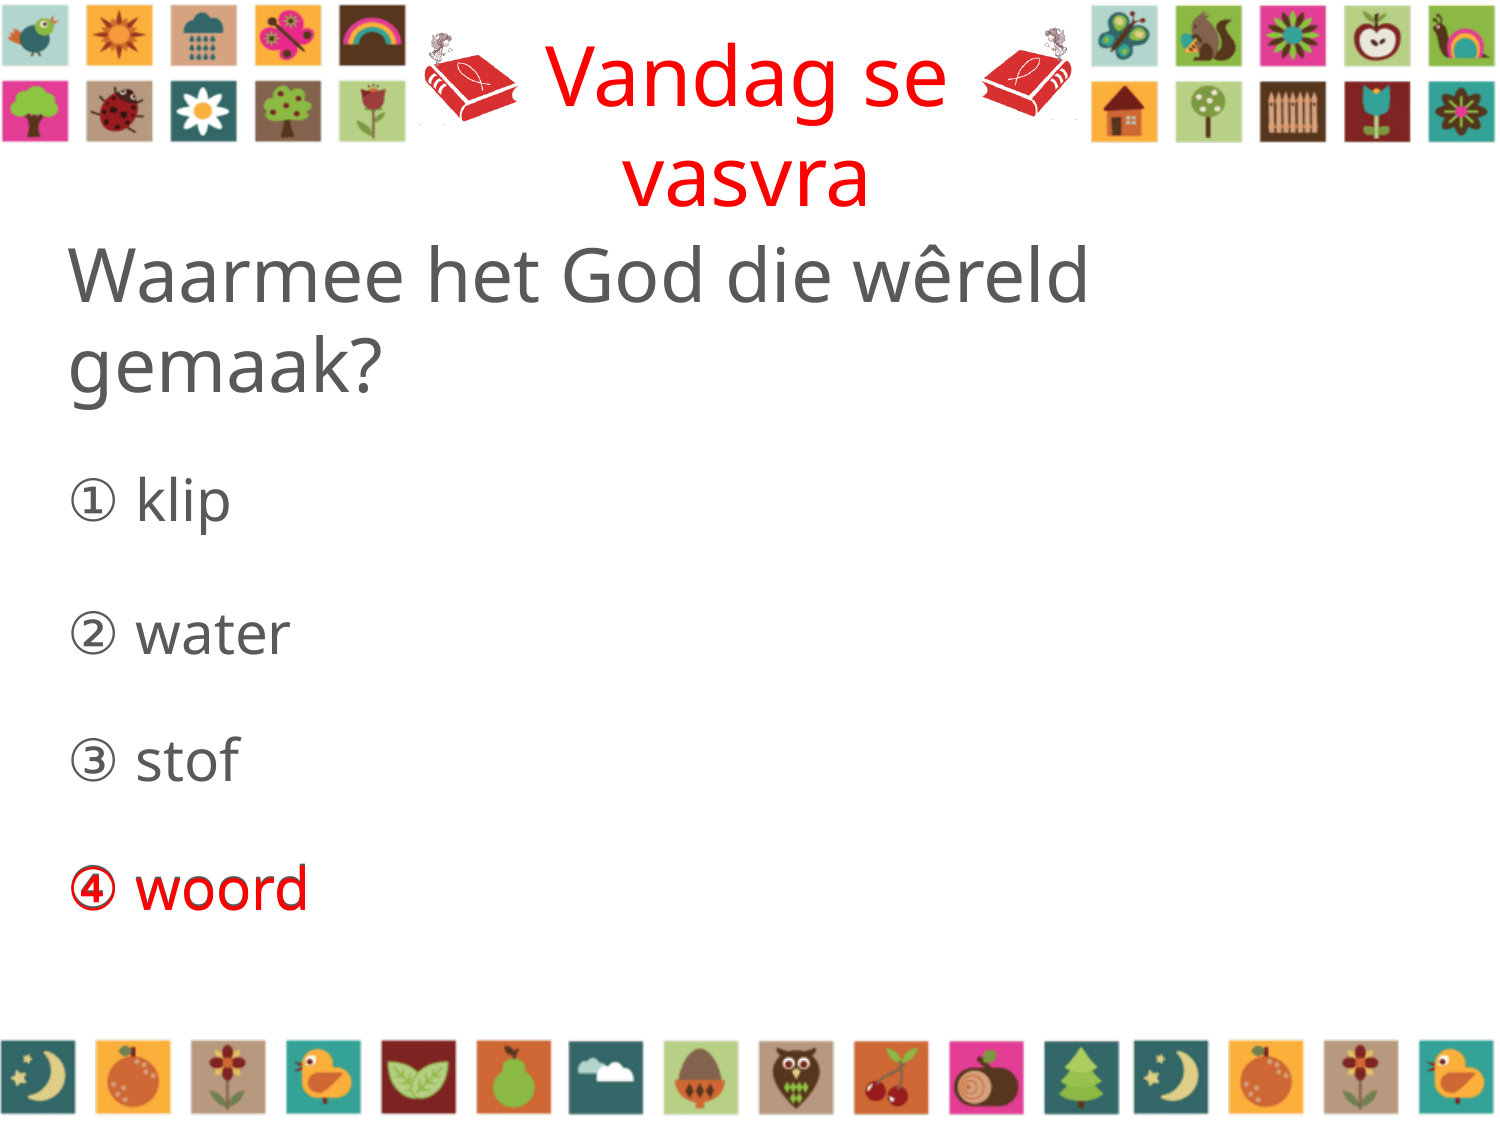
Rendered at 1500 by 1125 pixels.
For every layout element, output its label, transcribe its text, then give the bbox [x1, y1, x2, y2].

text_box Waarmee het God die wêreld gemaak? [53, 219, 1436, 415]
text_box ② water [53, 589, 1436, 674]
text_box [0, 1028, 1500, 1118]
text_box ④ woord [53, 844, 1483, 930]
picture [950, 3, 1500, 150]
text_box ③ stof [53, 716, 1483, 801]
picture [0, 3, 550, 150]
text_box Vandag se vasvra [414, 16, 1080, 219]
text_box ① klip [53, 456, 1436, 541]
